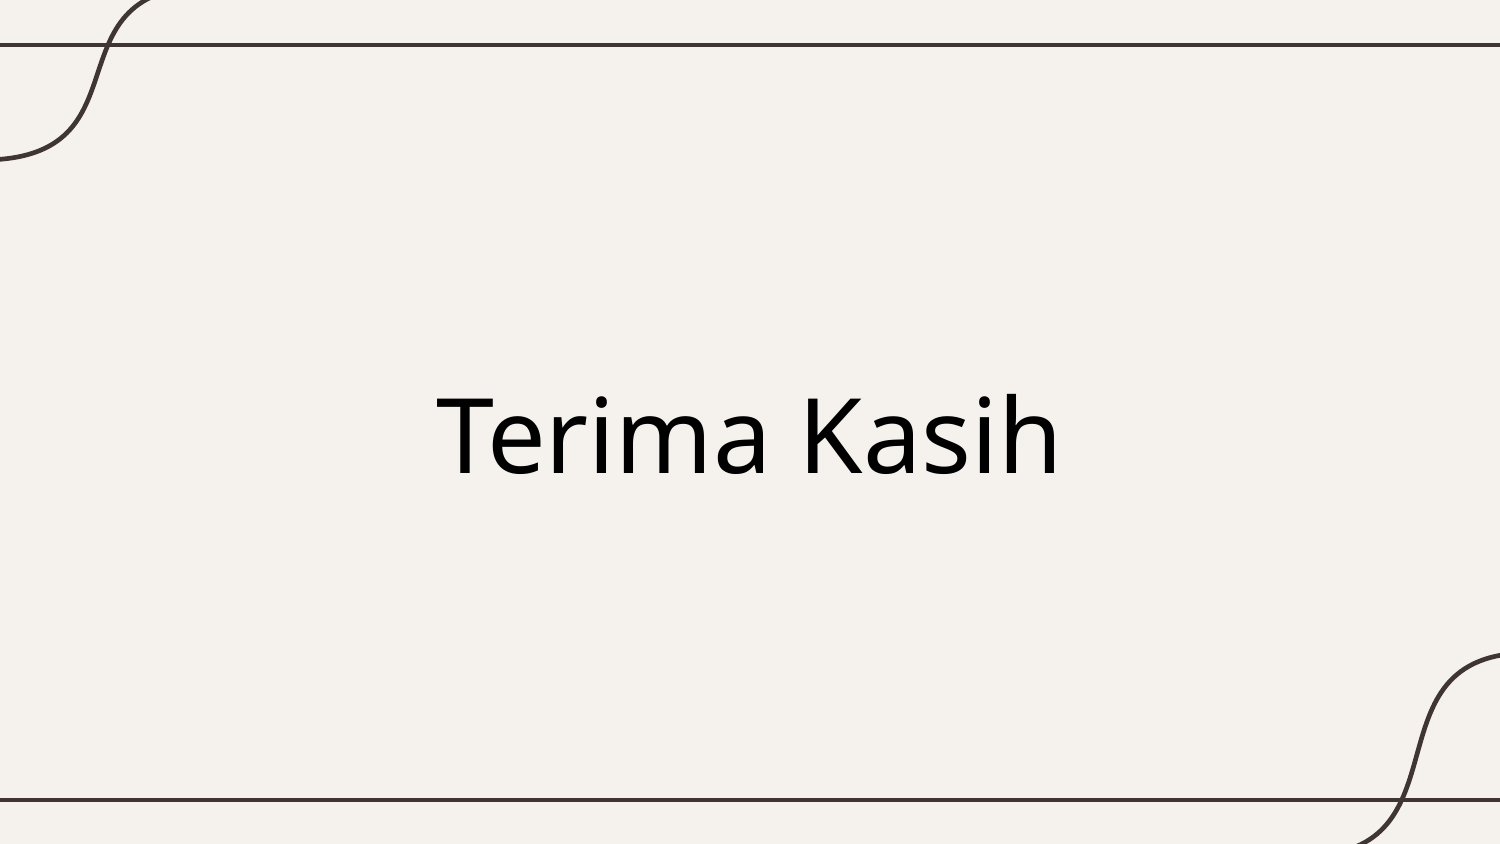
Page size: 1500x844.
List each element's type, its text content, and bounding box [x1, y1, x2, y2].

title Terima Kasih [319, 354, 1181, 489]
